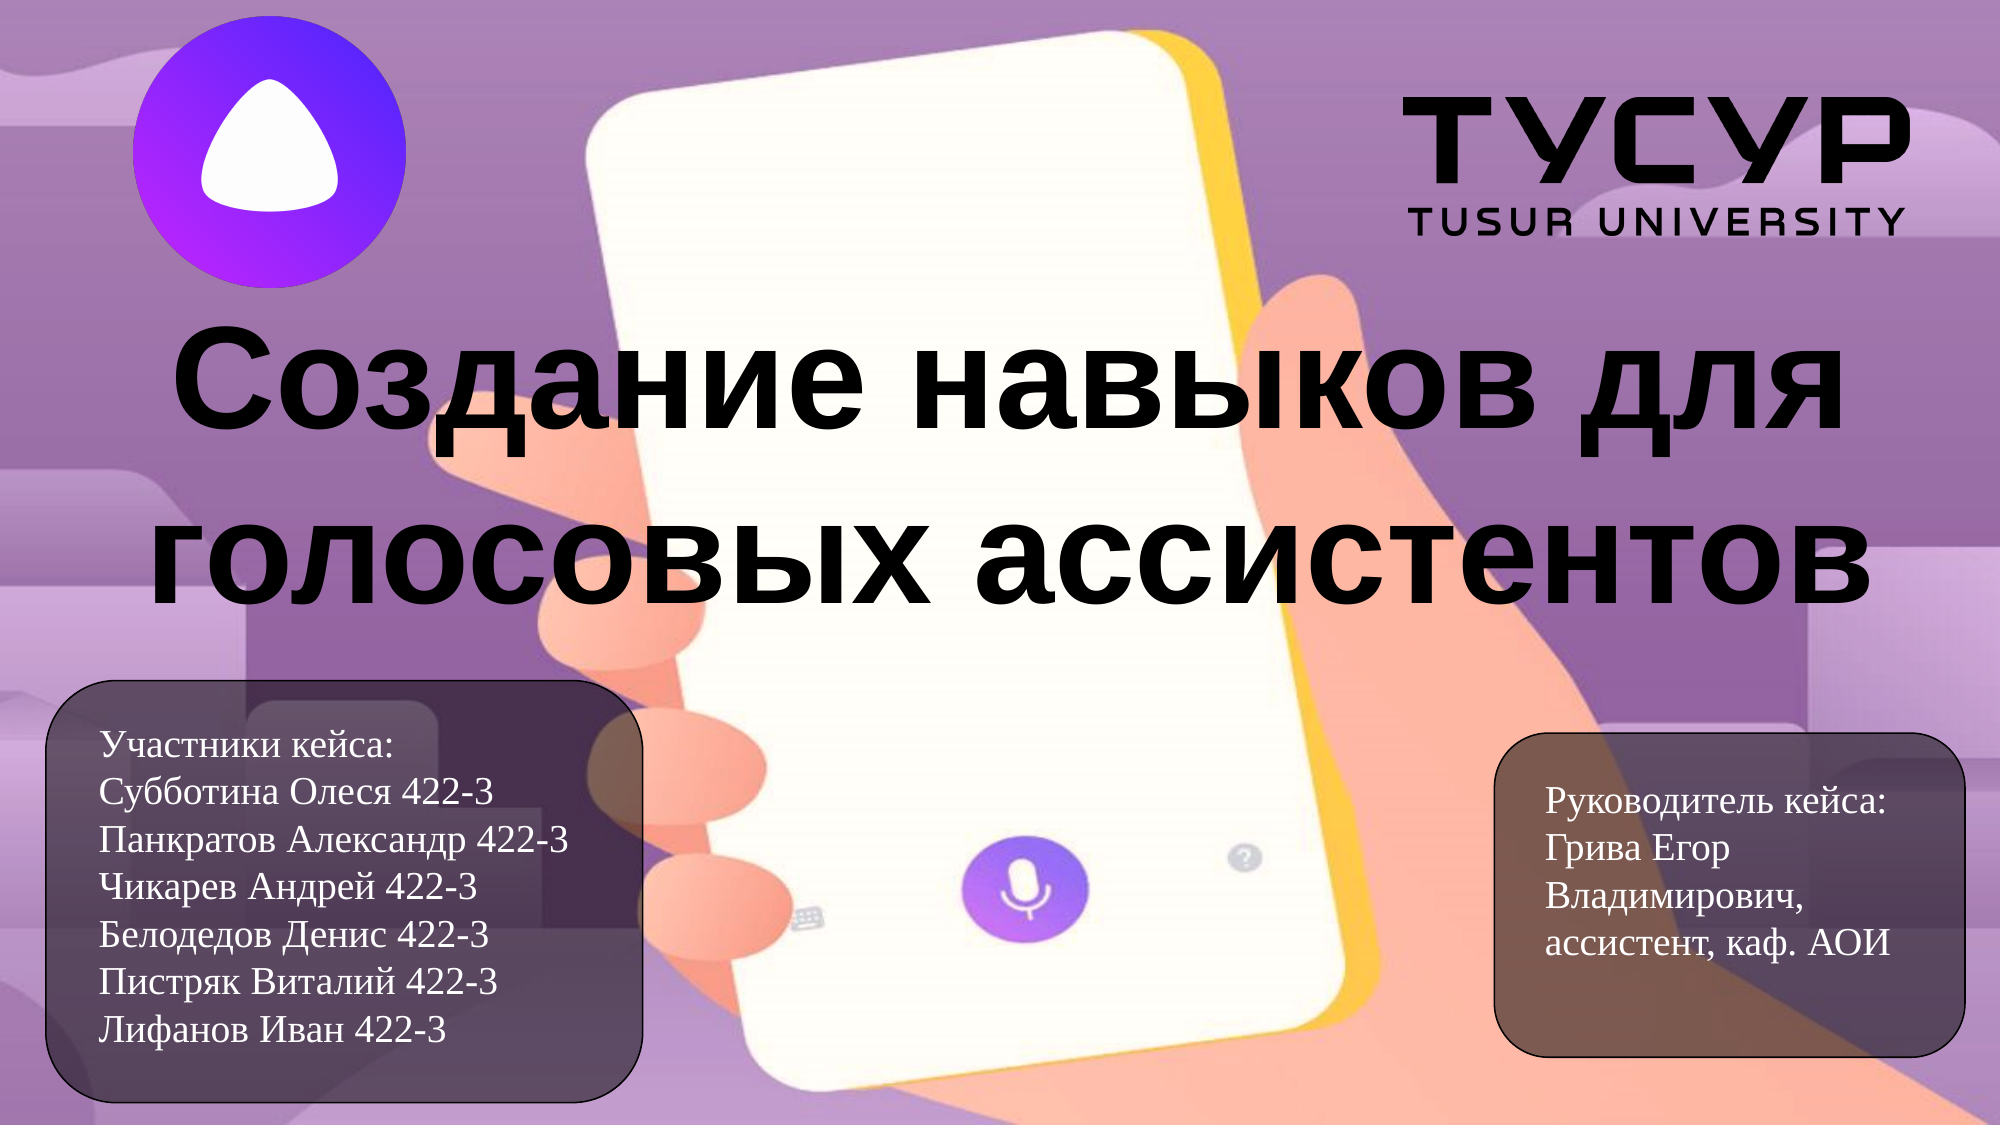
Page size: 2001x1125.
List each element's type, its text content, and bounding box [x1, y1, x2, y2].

title Создание навыков для голосовых ассистентов [112, 277, 1910, 639]
text_box [1494, 733, 1966, 1058]
picture [133, 15, 406, 289]
text_box [45, 680, 638, 1103]
text_box Руководитель кейса: Грива Егор Владимирович, ассистент, каф. АОИ [1529, 766, 1965, 972]
text_box [0, 0, 2000, 1125]
picture [1402, 97, 1910, 236]
text_box Участники кейса: Субботина Олеся 422-3 Панкратов Александр 422-3 Чикарев Андрей 422-3 Белодедов Денис 422-3 Пистряк Виталий 422-3 Лифанов Иван 422-3 [83, 710, 693, 1058]
